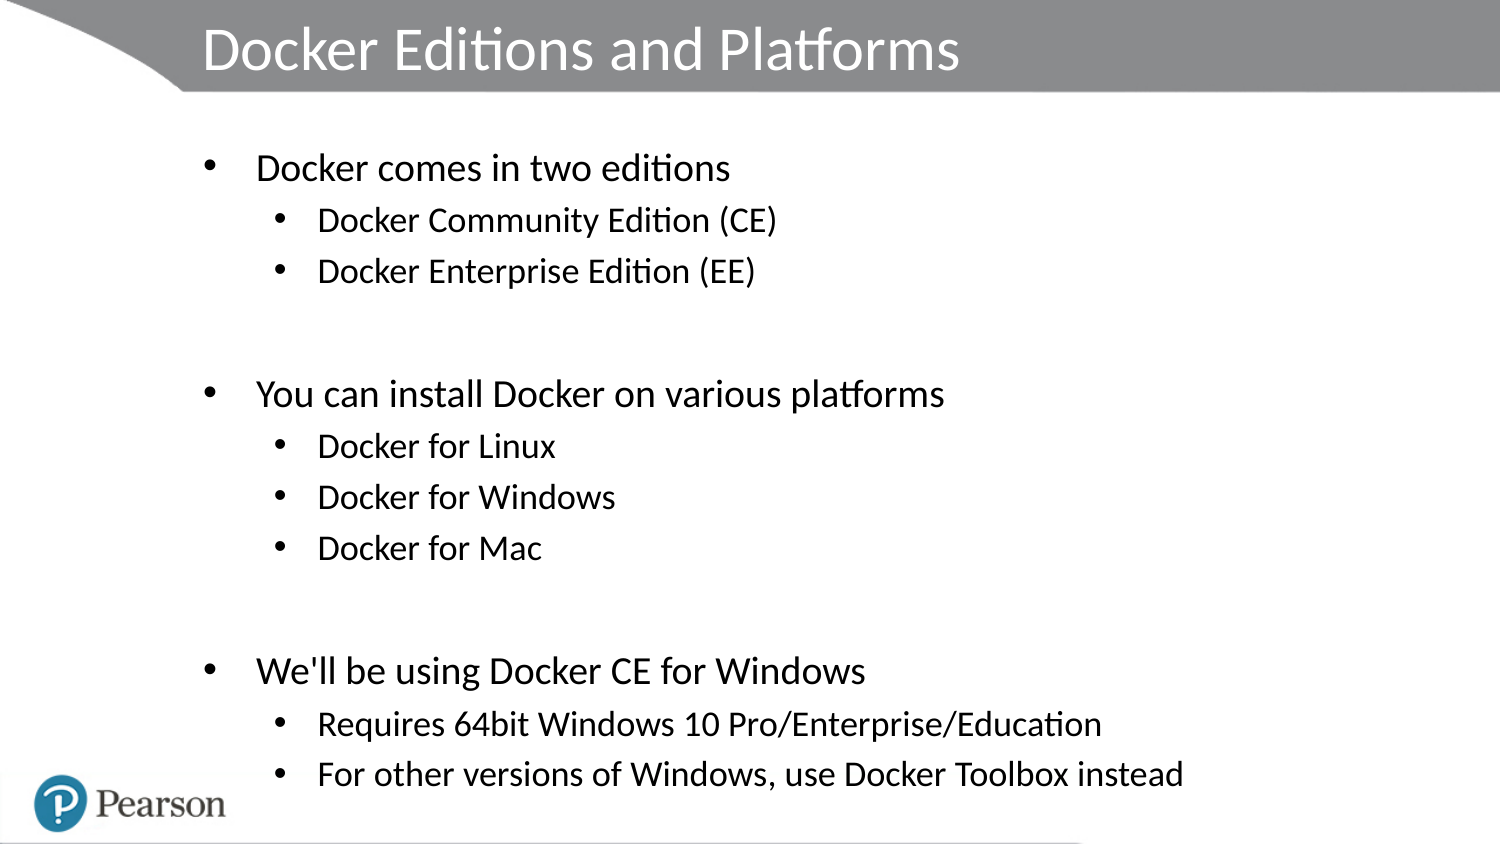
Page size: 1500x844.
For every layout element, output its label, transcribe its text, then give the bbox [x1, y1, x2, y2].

list Docker comes in two editions Docker Community Edition (CE) Docker Enterprise Edition (EE) You can install Docker on various platforms Docker for Linux Docker for Windows Docker for Mac We'll be using Docker CE for Windows Requires 64bit Windows 10 Pro/Enterprise/Education For other versions of Windows, use Docker Toolbox instead [188, 133, 1425, 804]
picture [0, 0, 1500, 844]
title Docker Editions and Platforms [187, 0, 1426, 93]
